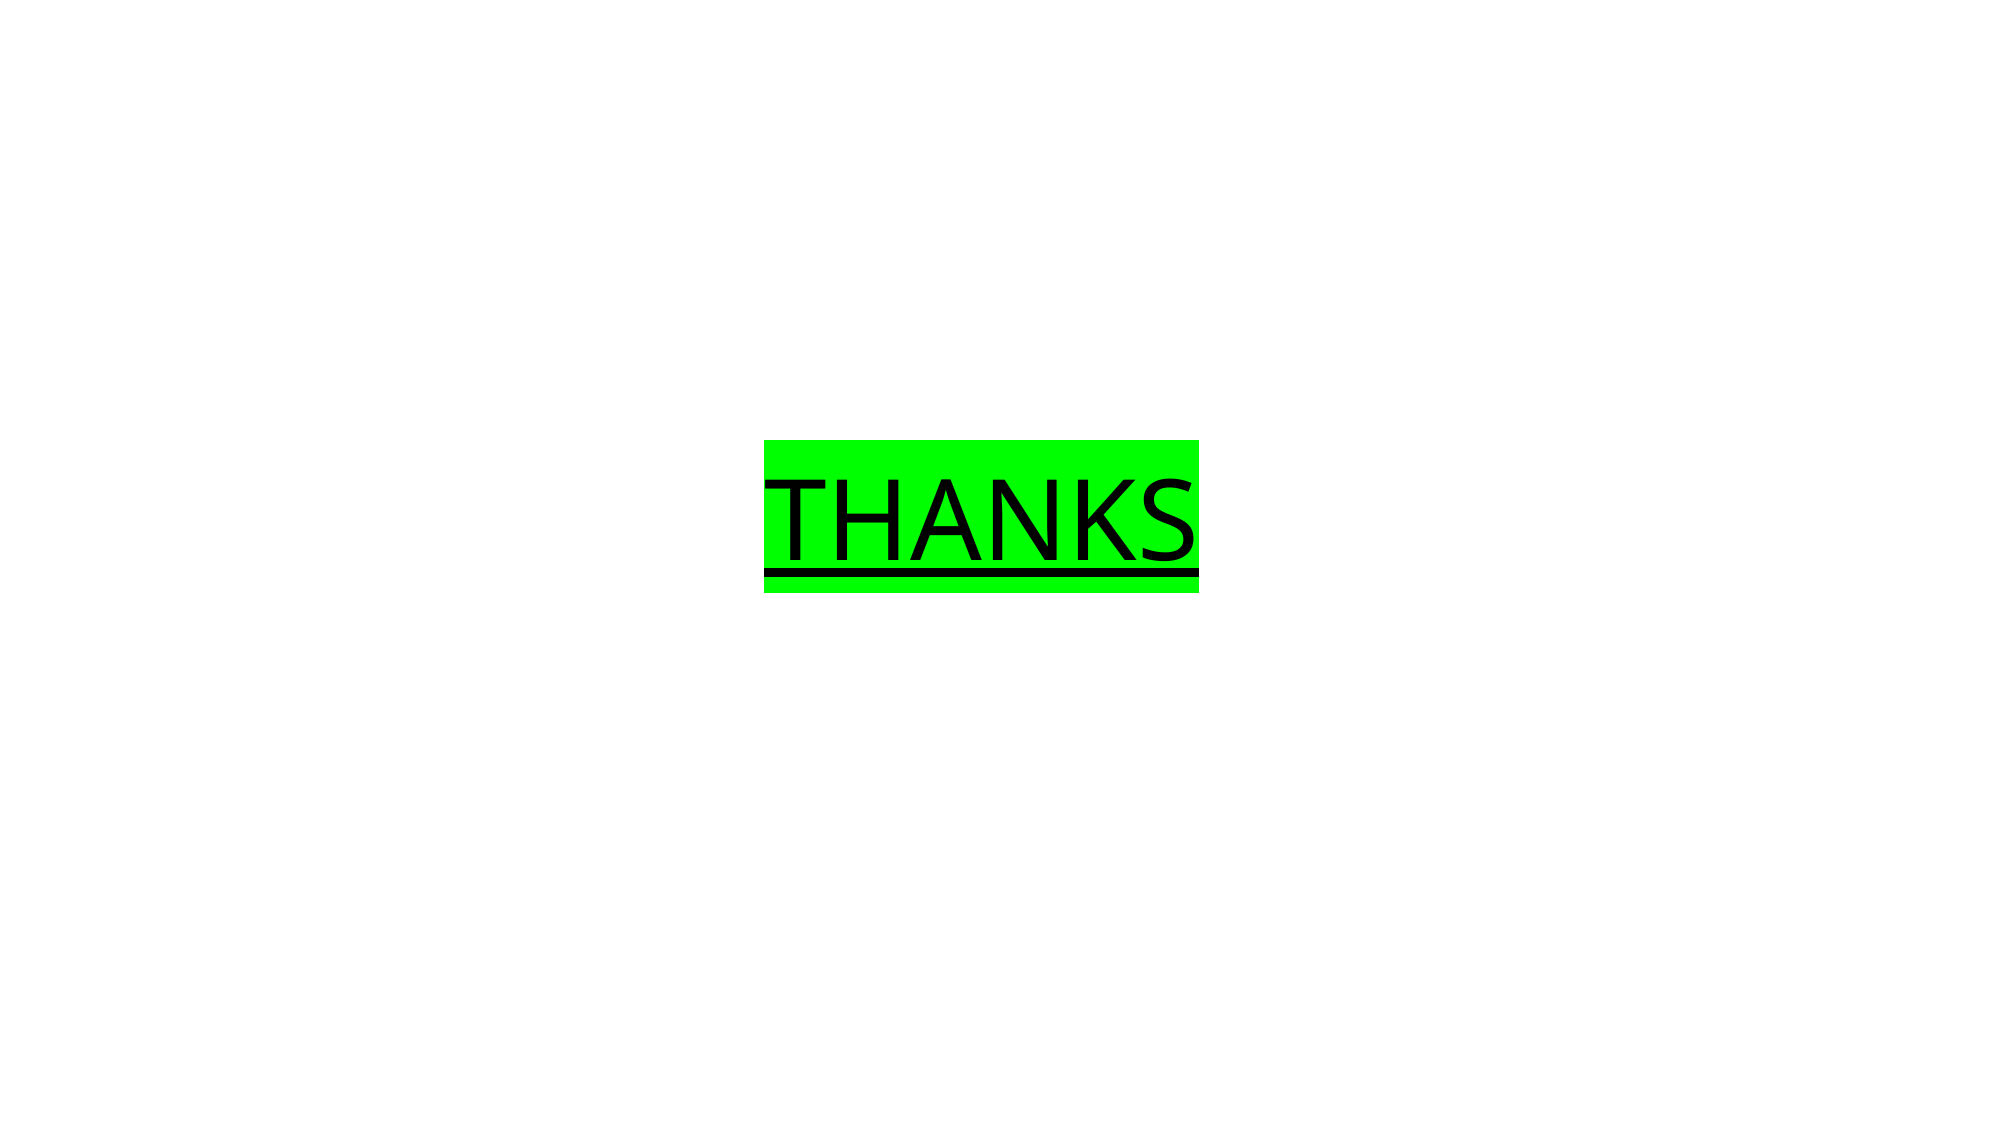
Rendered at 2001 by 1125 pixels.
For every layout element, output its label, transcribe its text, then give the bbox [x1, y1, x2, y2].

list THANKS [137, 299, 1863, 1014]
